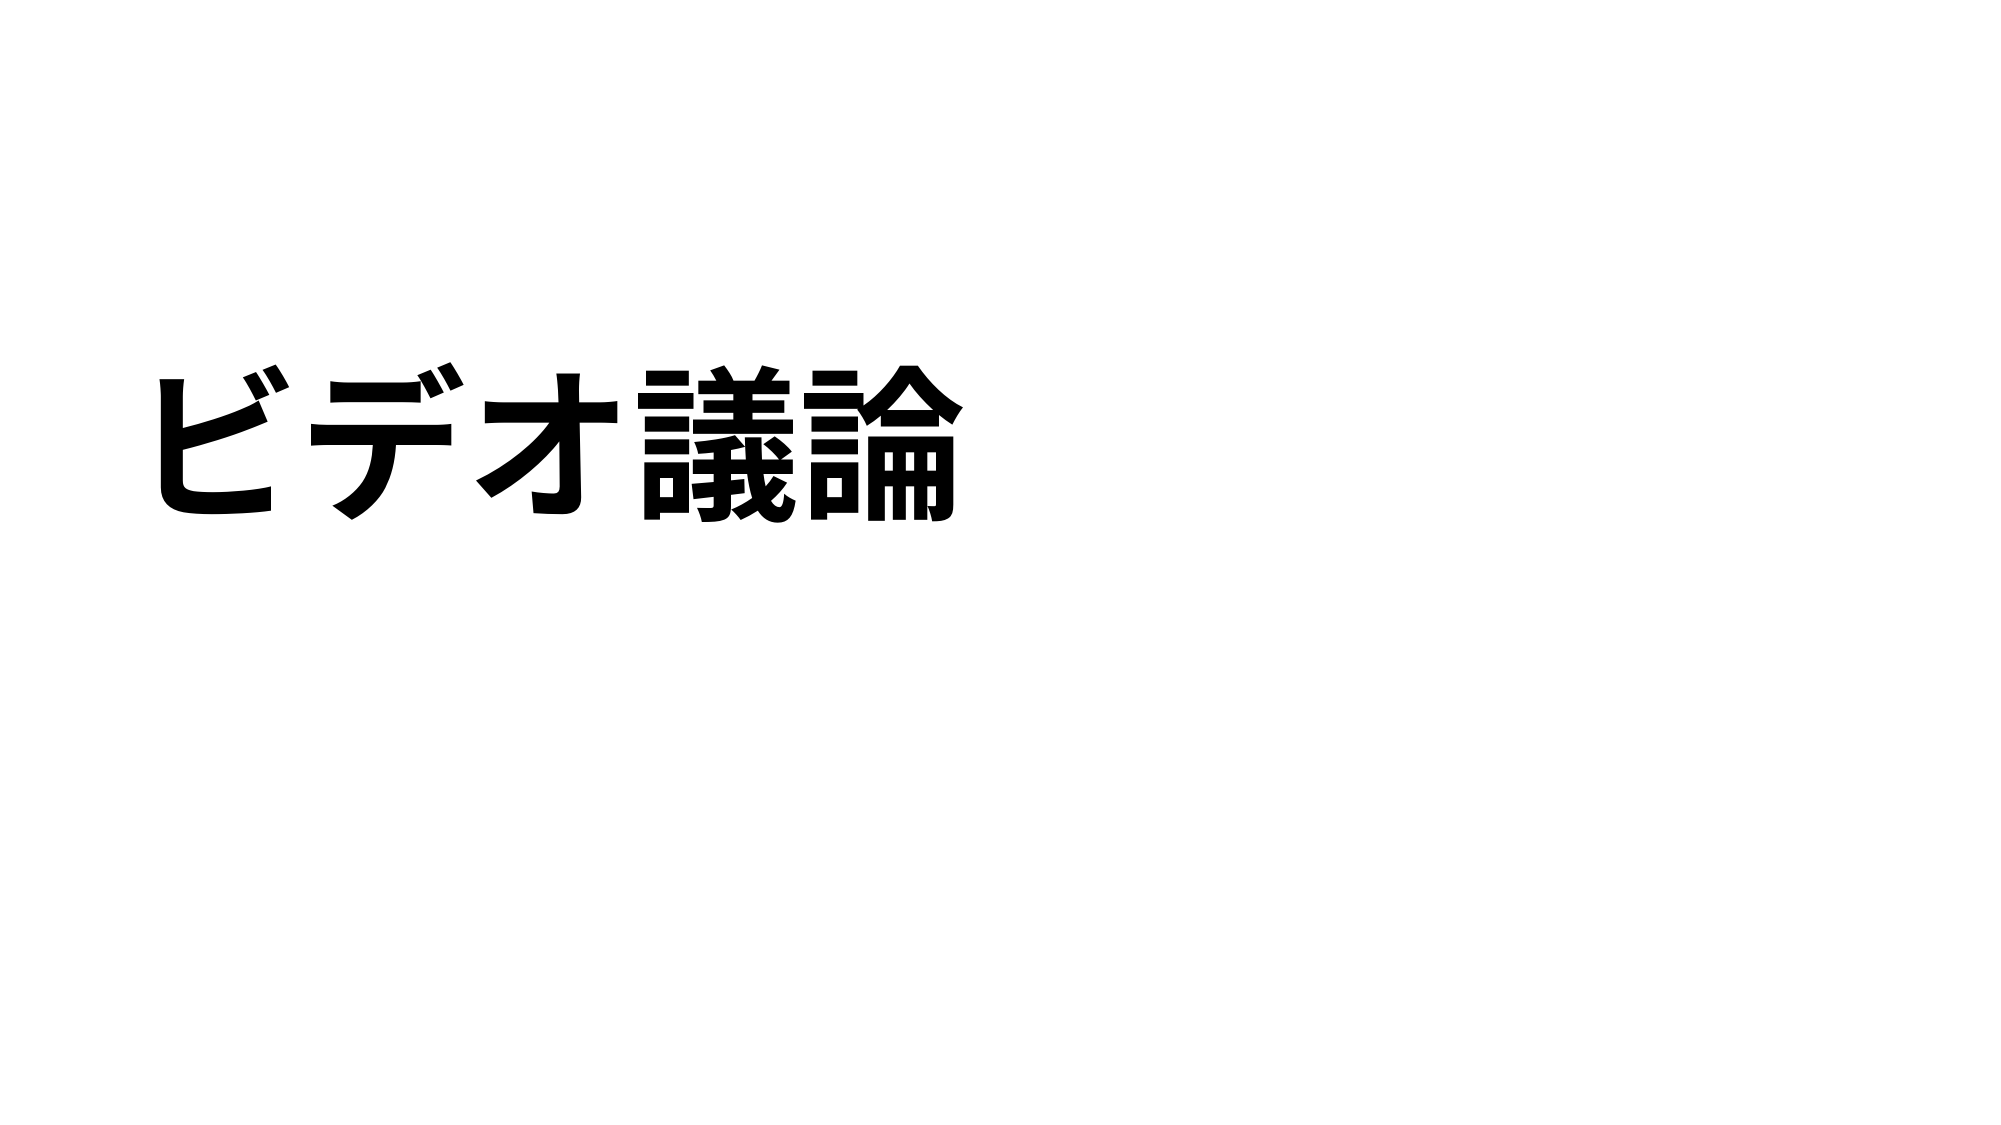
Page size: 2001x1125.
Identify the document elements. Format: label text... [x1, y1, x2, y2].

title ビデオ議論 [118, 345, 1844, 563]
